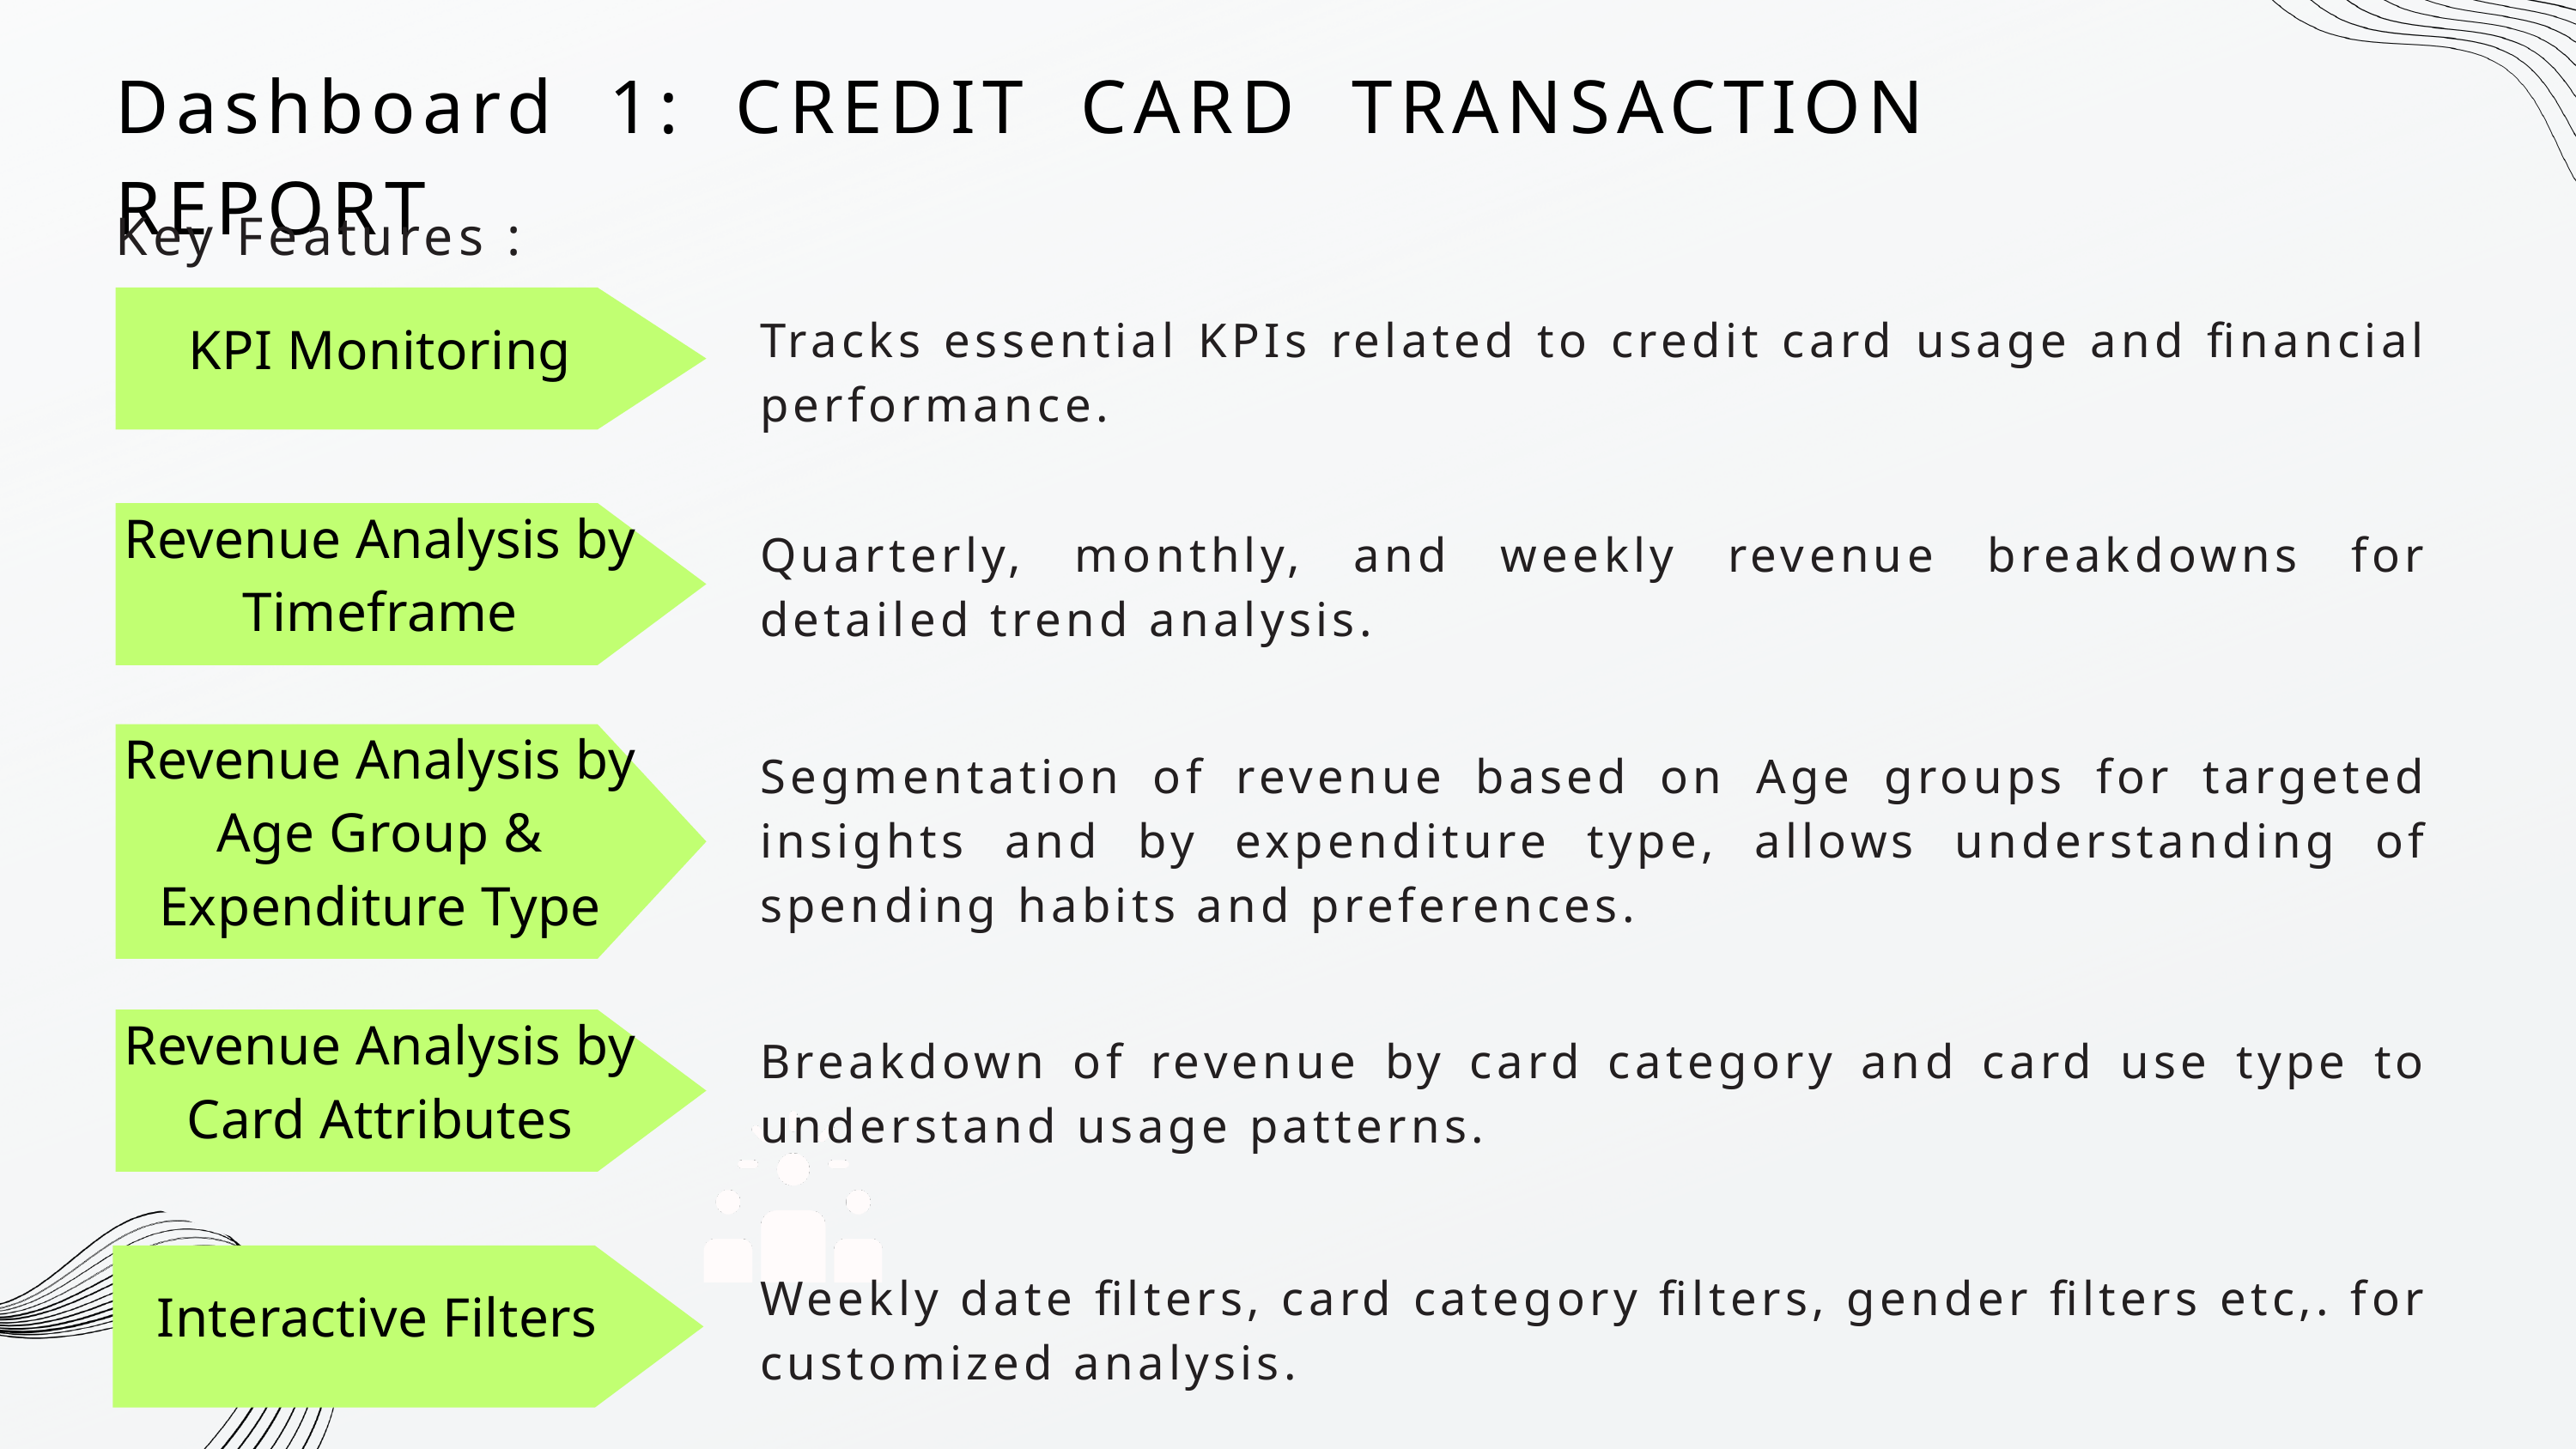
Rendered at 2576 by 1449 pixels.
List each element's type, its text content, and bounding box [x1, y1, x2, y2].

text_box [112, 1245, 704, 1408]
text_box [115, 724, 707, 959]
text_box [703, 1111, 883, 1282]
text_box Key Features : [115, 194, 543, 266]
text_box Weekly date filters, card category filters, gender filters etc,. for customized analysis. [760, 1260, 2432, 1390]
text_box Segmentation of revenue based on Age groups for targeted insights and by expenditure type, allows understanding of spending habits and preferences. [760, 738, 2432, 932]
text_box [115, 502, 707, 665]
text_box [115, 287, 707, 430]
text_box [115, 1009, 707, 1172]
text_box [2227, 0, 2576, 228]
text_box [0, 1150, 337, 1449]
text_box Breakdown of revenue by card category and card use type to understand usage patterns. [760, 1023, 2432, 1153]
text_box [0, 0, 2576, 1449]
text_box Tracks essential KPIs related to credit card usage and financial performance. [760, 302, 2432, 432]
text_box Quarterly, monthly, and weekly revenue breakdowns for detailed trend analysis. [760, 517, 2432, 646]
text_box Dashboard 1: CREDIT CARD TRANSACTION REPORT [115, 46, 1935, 250]
